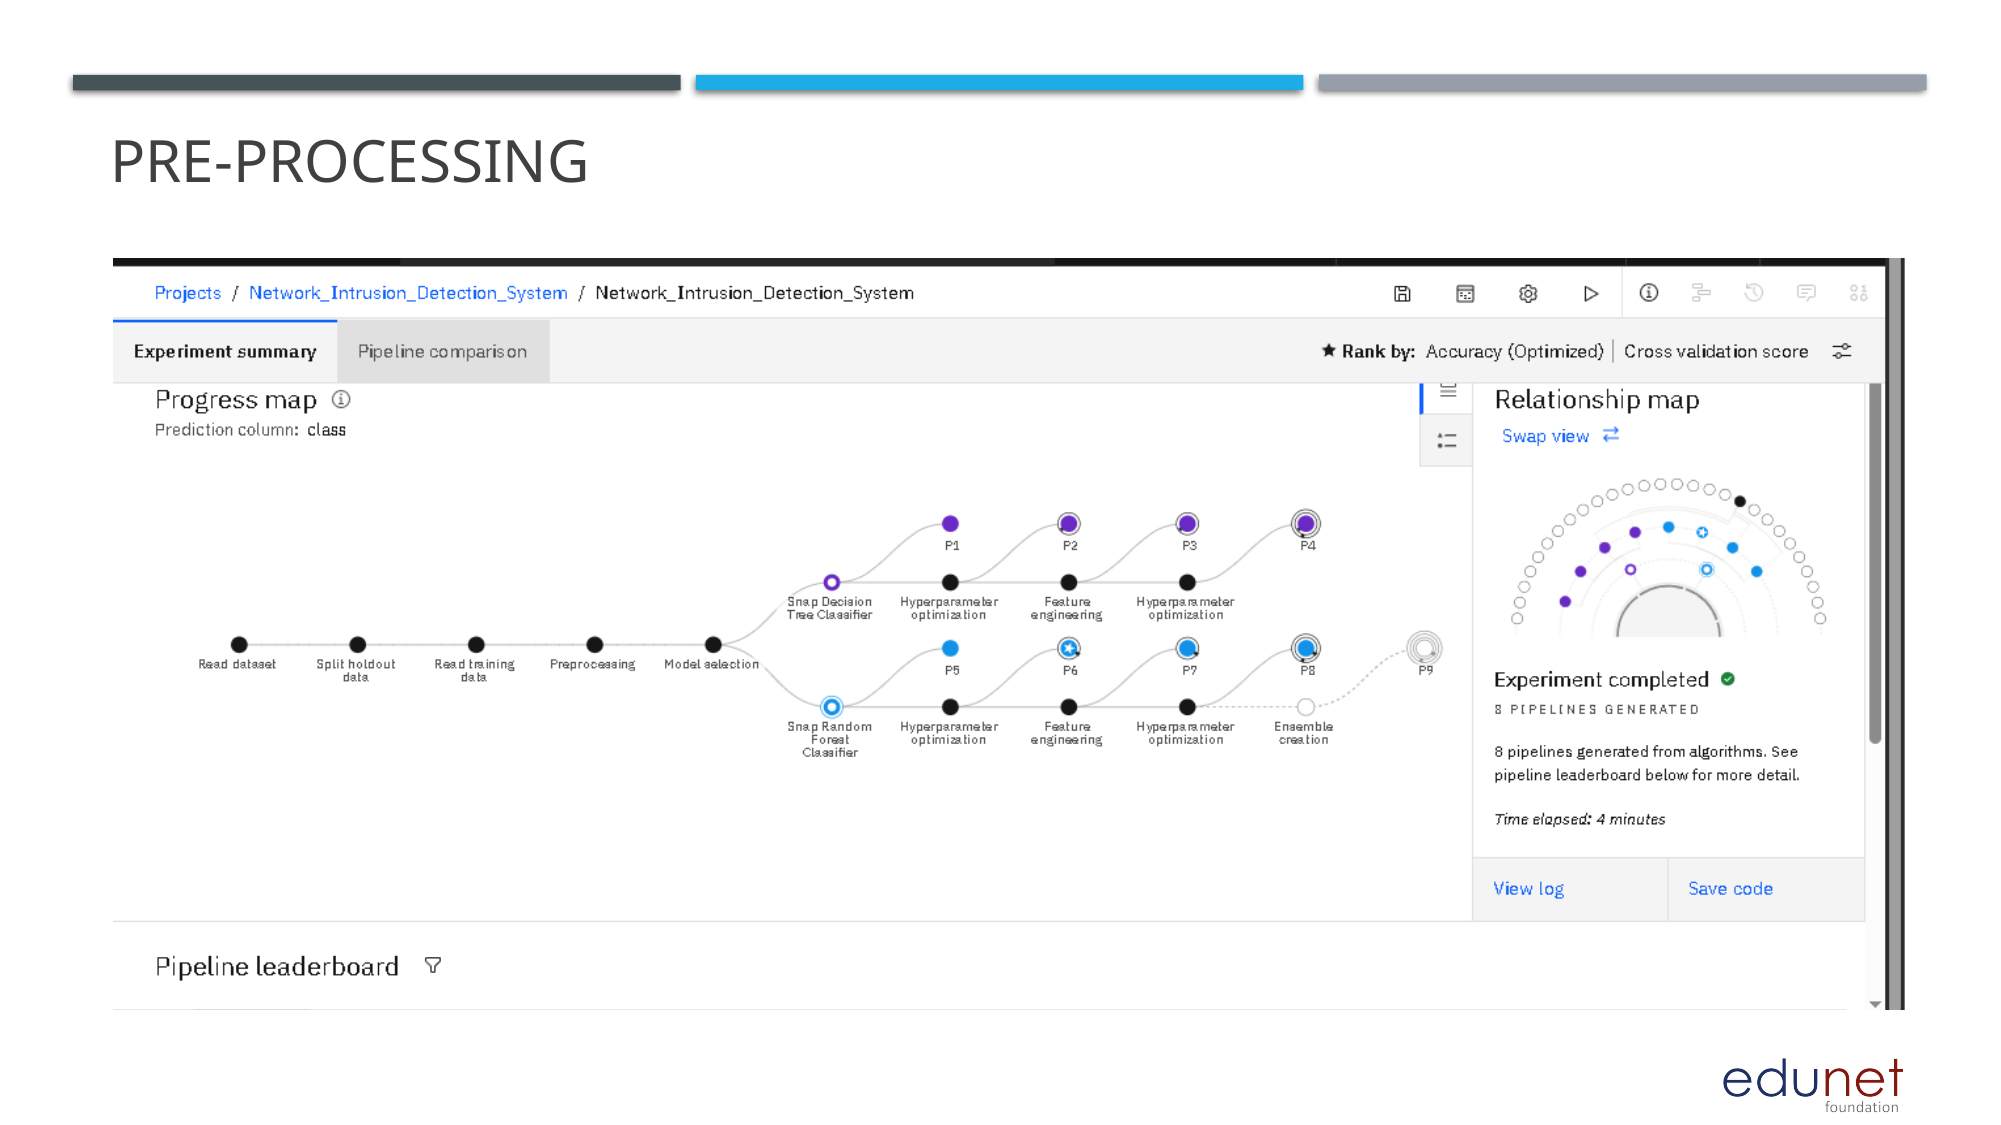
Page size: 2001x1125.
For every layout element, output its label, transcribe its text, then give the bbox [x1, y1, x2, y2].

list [112, 257, 1906, 1011]
title Pre-processing [95, 115, 1905, 203]
picture [1719, 1056, 1905, 1116]
